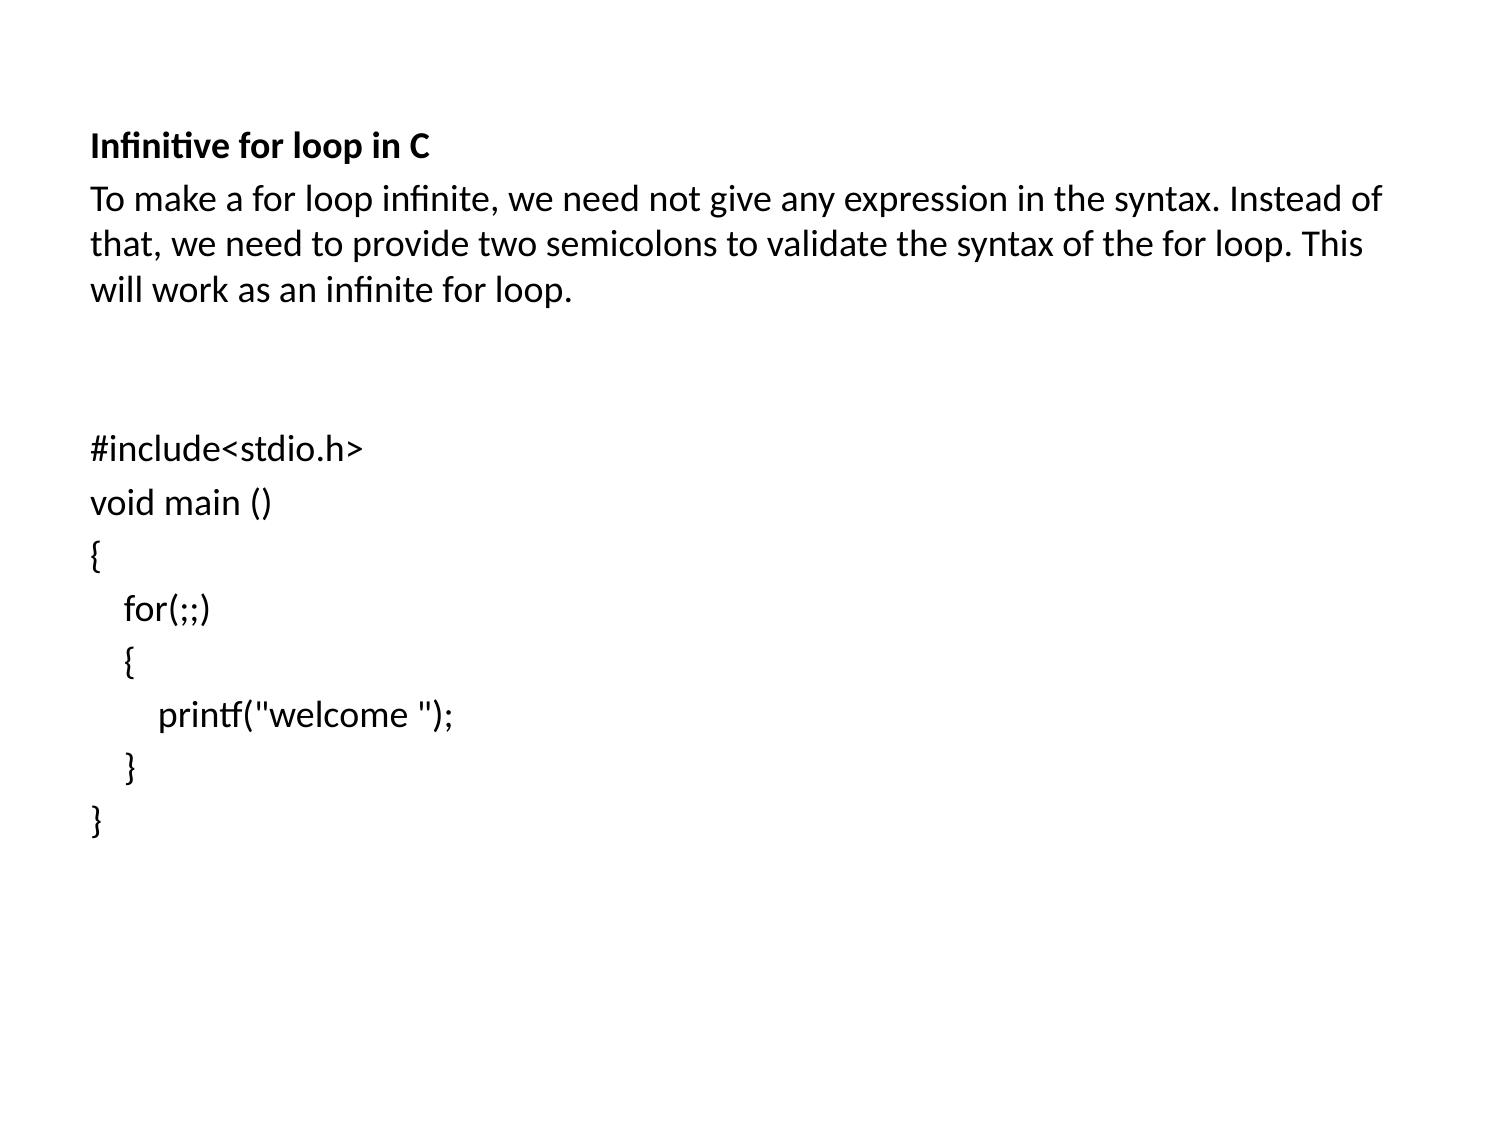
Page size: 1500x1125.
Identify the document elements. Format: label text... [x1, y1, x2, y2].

list Infinitive for loop in C To make a for loop infinite, we need not give any expression in the syntax. Instead of that, we need to provide two semicolons to validate the syntax of the for loop. This will work as an infinite for loop. #include<stdio.h> void main () { for(;;) { printf("welcome "); } } [75, 112, 1425, 855]
